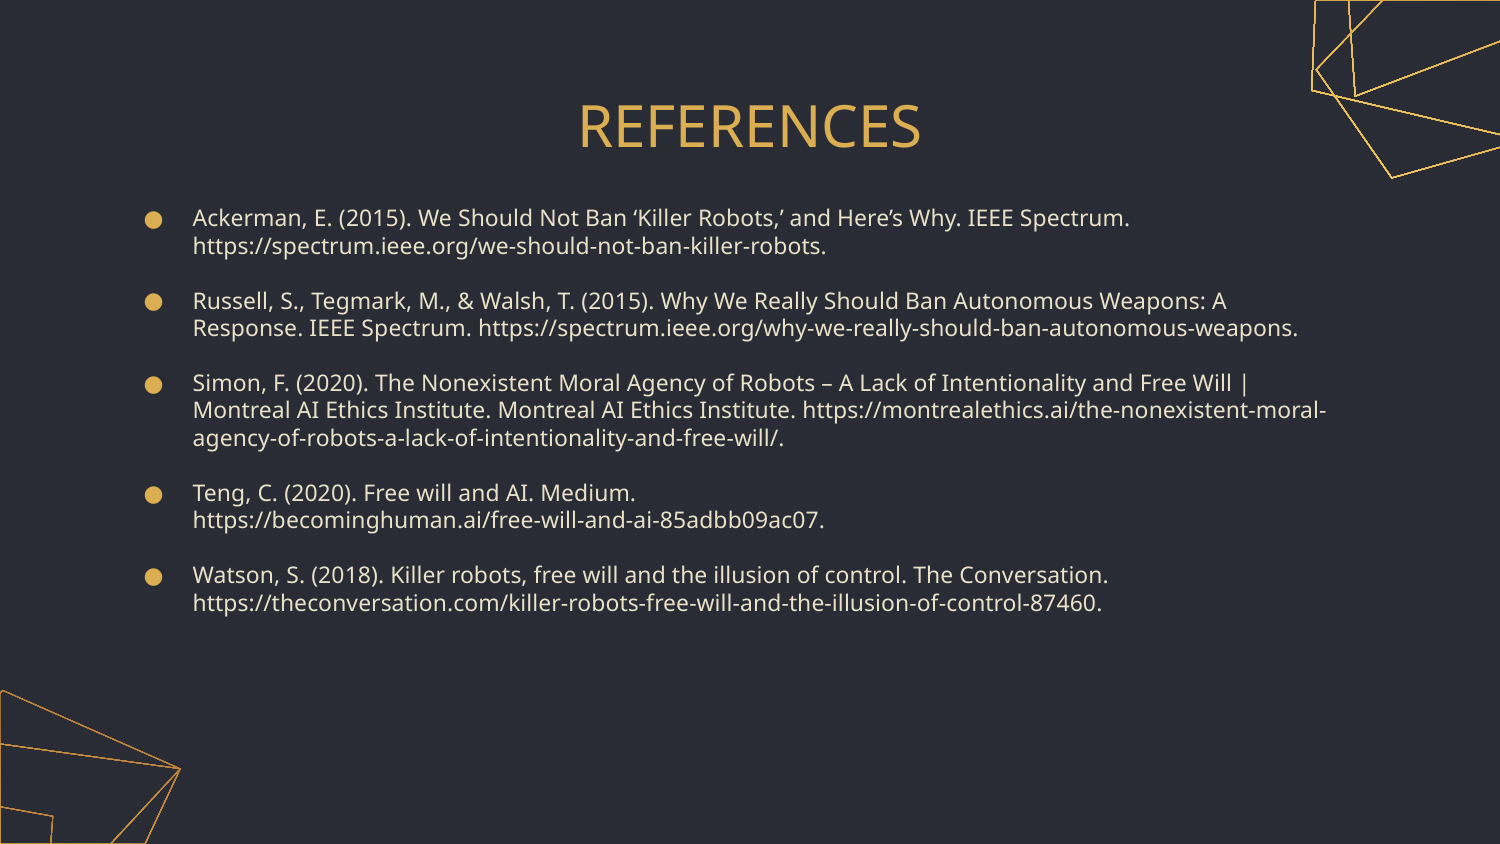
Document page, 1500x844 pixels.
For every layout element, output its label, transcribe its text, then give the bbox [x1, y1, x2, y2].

title REFERENCES [327, 88, 1173, 160]
subtitle Ackerman, E. (2015). We Should Not Ban ‘Killer Robots,’ and Here’s Why. IEEE Spectrum. https://spectrum.ieee.org/we-should-not-ban-killer-robots. Russell, S., Tegmark, M., & Walsh, T. (2015). Why We Really Should Ban Autonomous Weapons: A Response. IEEE Spectrum. https://spectrum.ieee.org/why-we-really-should-ban-autonomous-weapons. Simon, F. (2020). The Nonexistent Moral Agency of Robots – A Lack of Intentionality and Free Will | Montreal AI Ethics Institute. Montreal AI Ethics Institute. https://montrealethics.ai/the-nonexistent-moral-agency-of-robots-a-lack-of-intentionality-and-free-will/. Teng, C. (2020). Free will and AI. Medium. https://becominghuman.ai/free-will-and-ai-85adbb09ac07. Watson, S. (2018). Killer robots, free will and the illusion of control. The Conversation. https://theconversation.com/killer-robots-free-will-and-the-illusion-of-control-87460. [102, 188, 1365, 800]
